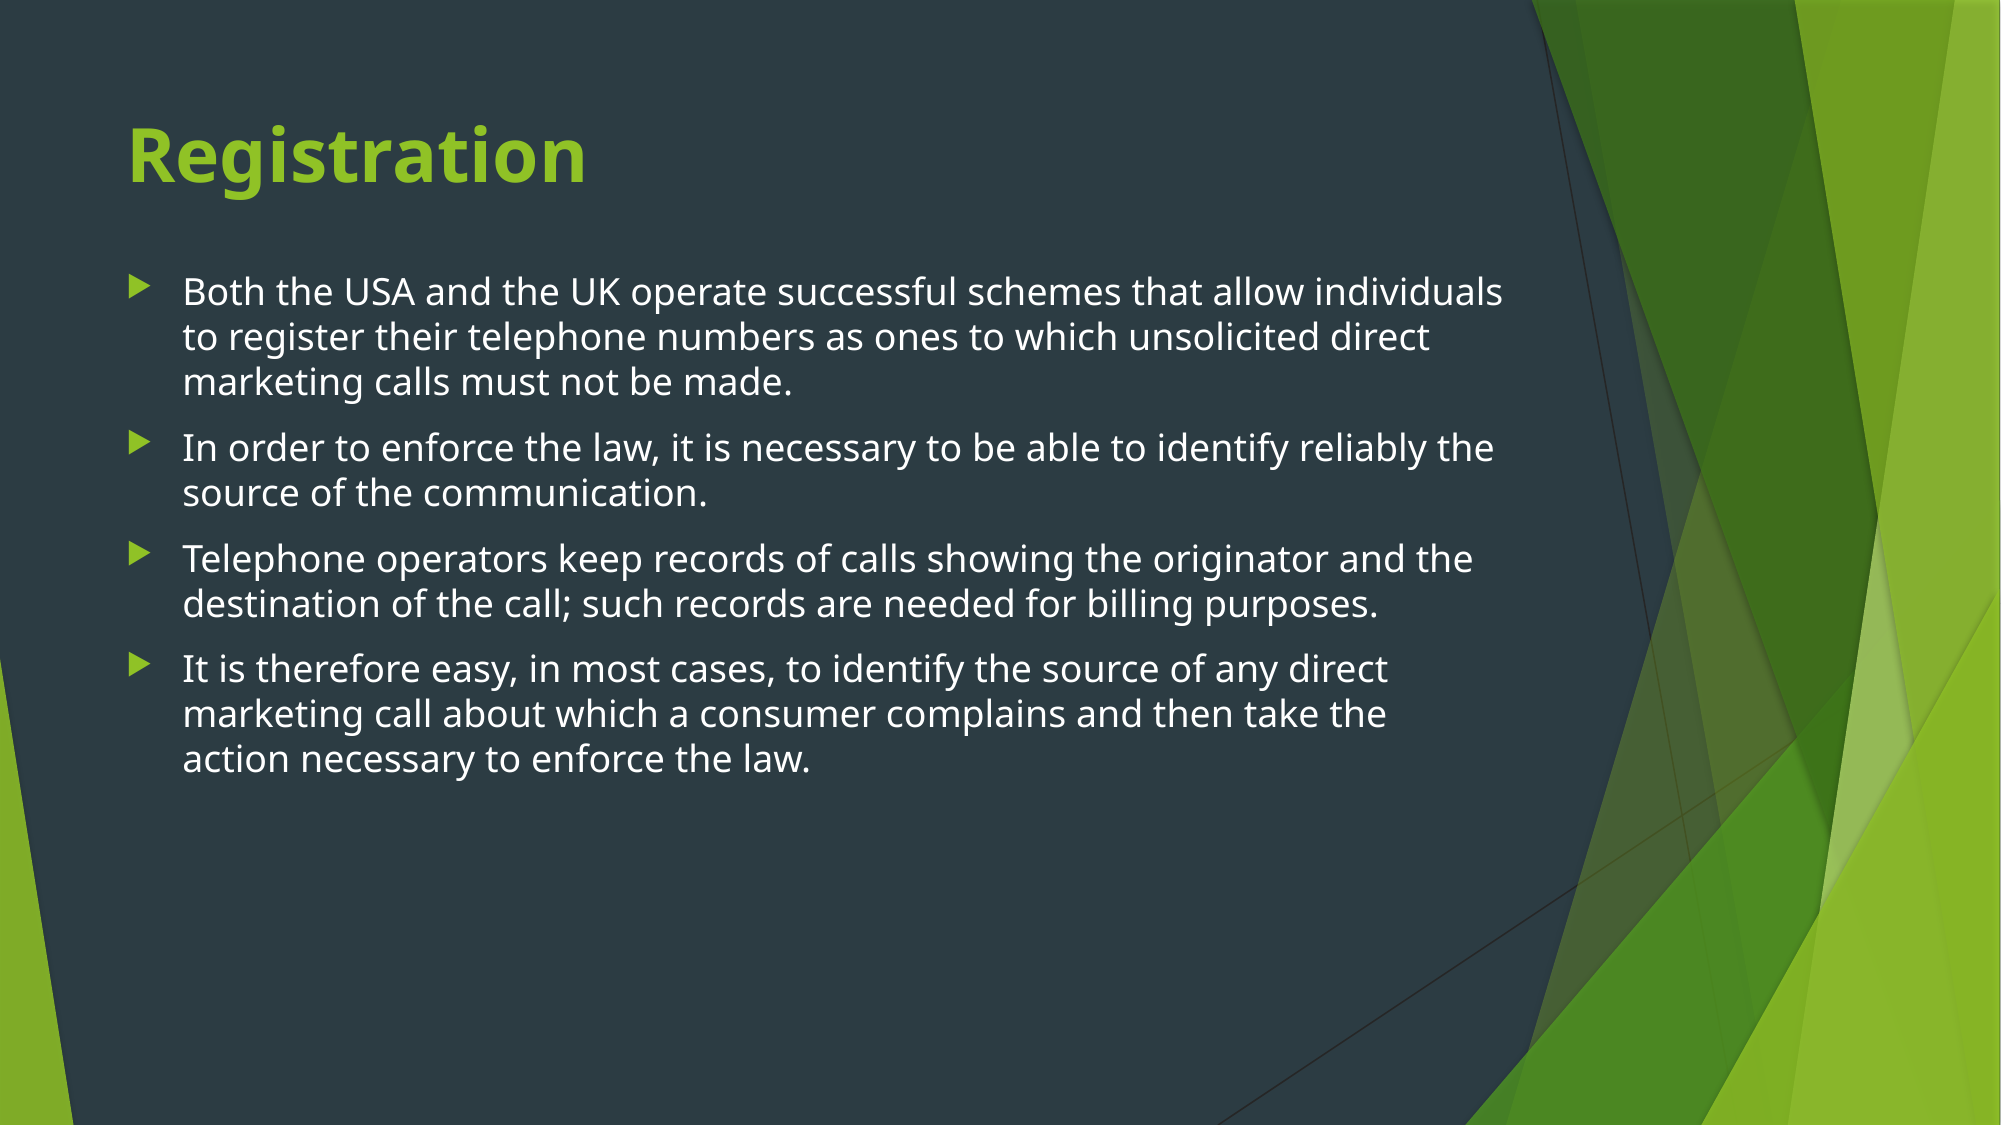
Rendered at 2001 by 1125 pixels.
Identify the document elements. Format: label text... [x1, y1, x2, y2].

title Registration [111, 99, 1522, 230]
list Both the USA and the UK operate successful schemes that allow individuals to register their telephone numbers as ones to which unsolicited direct marketing calls must not be made. In order to enforce the law, it is necessary to be able to identify reliably the source of the communication. Telephone operators keep records of calls showing the originator and the destination of the call; such records are needed for billing purposes. It is therefore easy, in most cases, to identify the source of any direct marketing call about which a consumer complains and then take the action necessary to enforce the law. [111, 260, 1522, 992]
